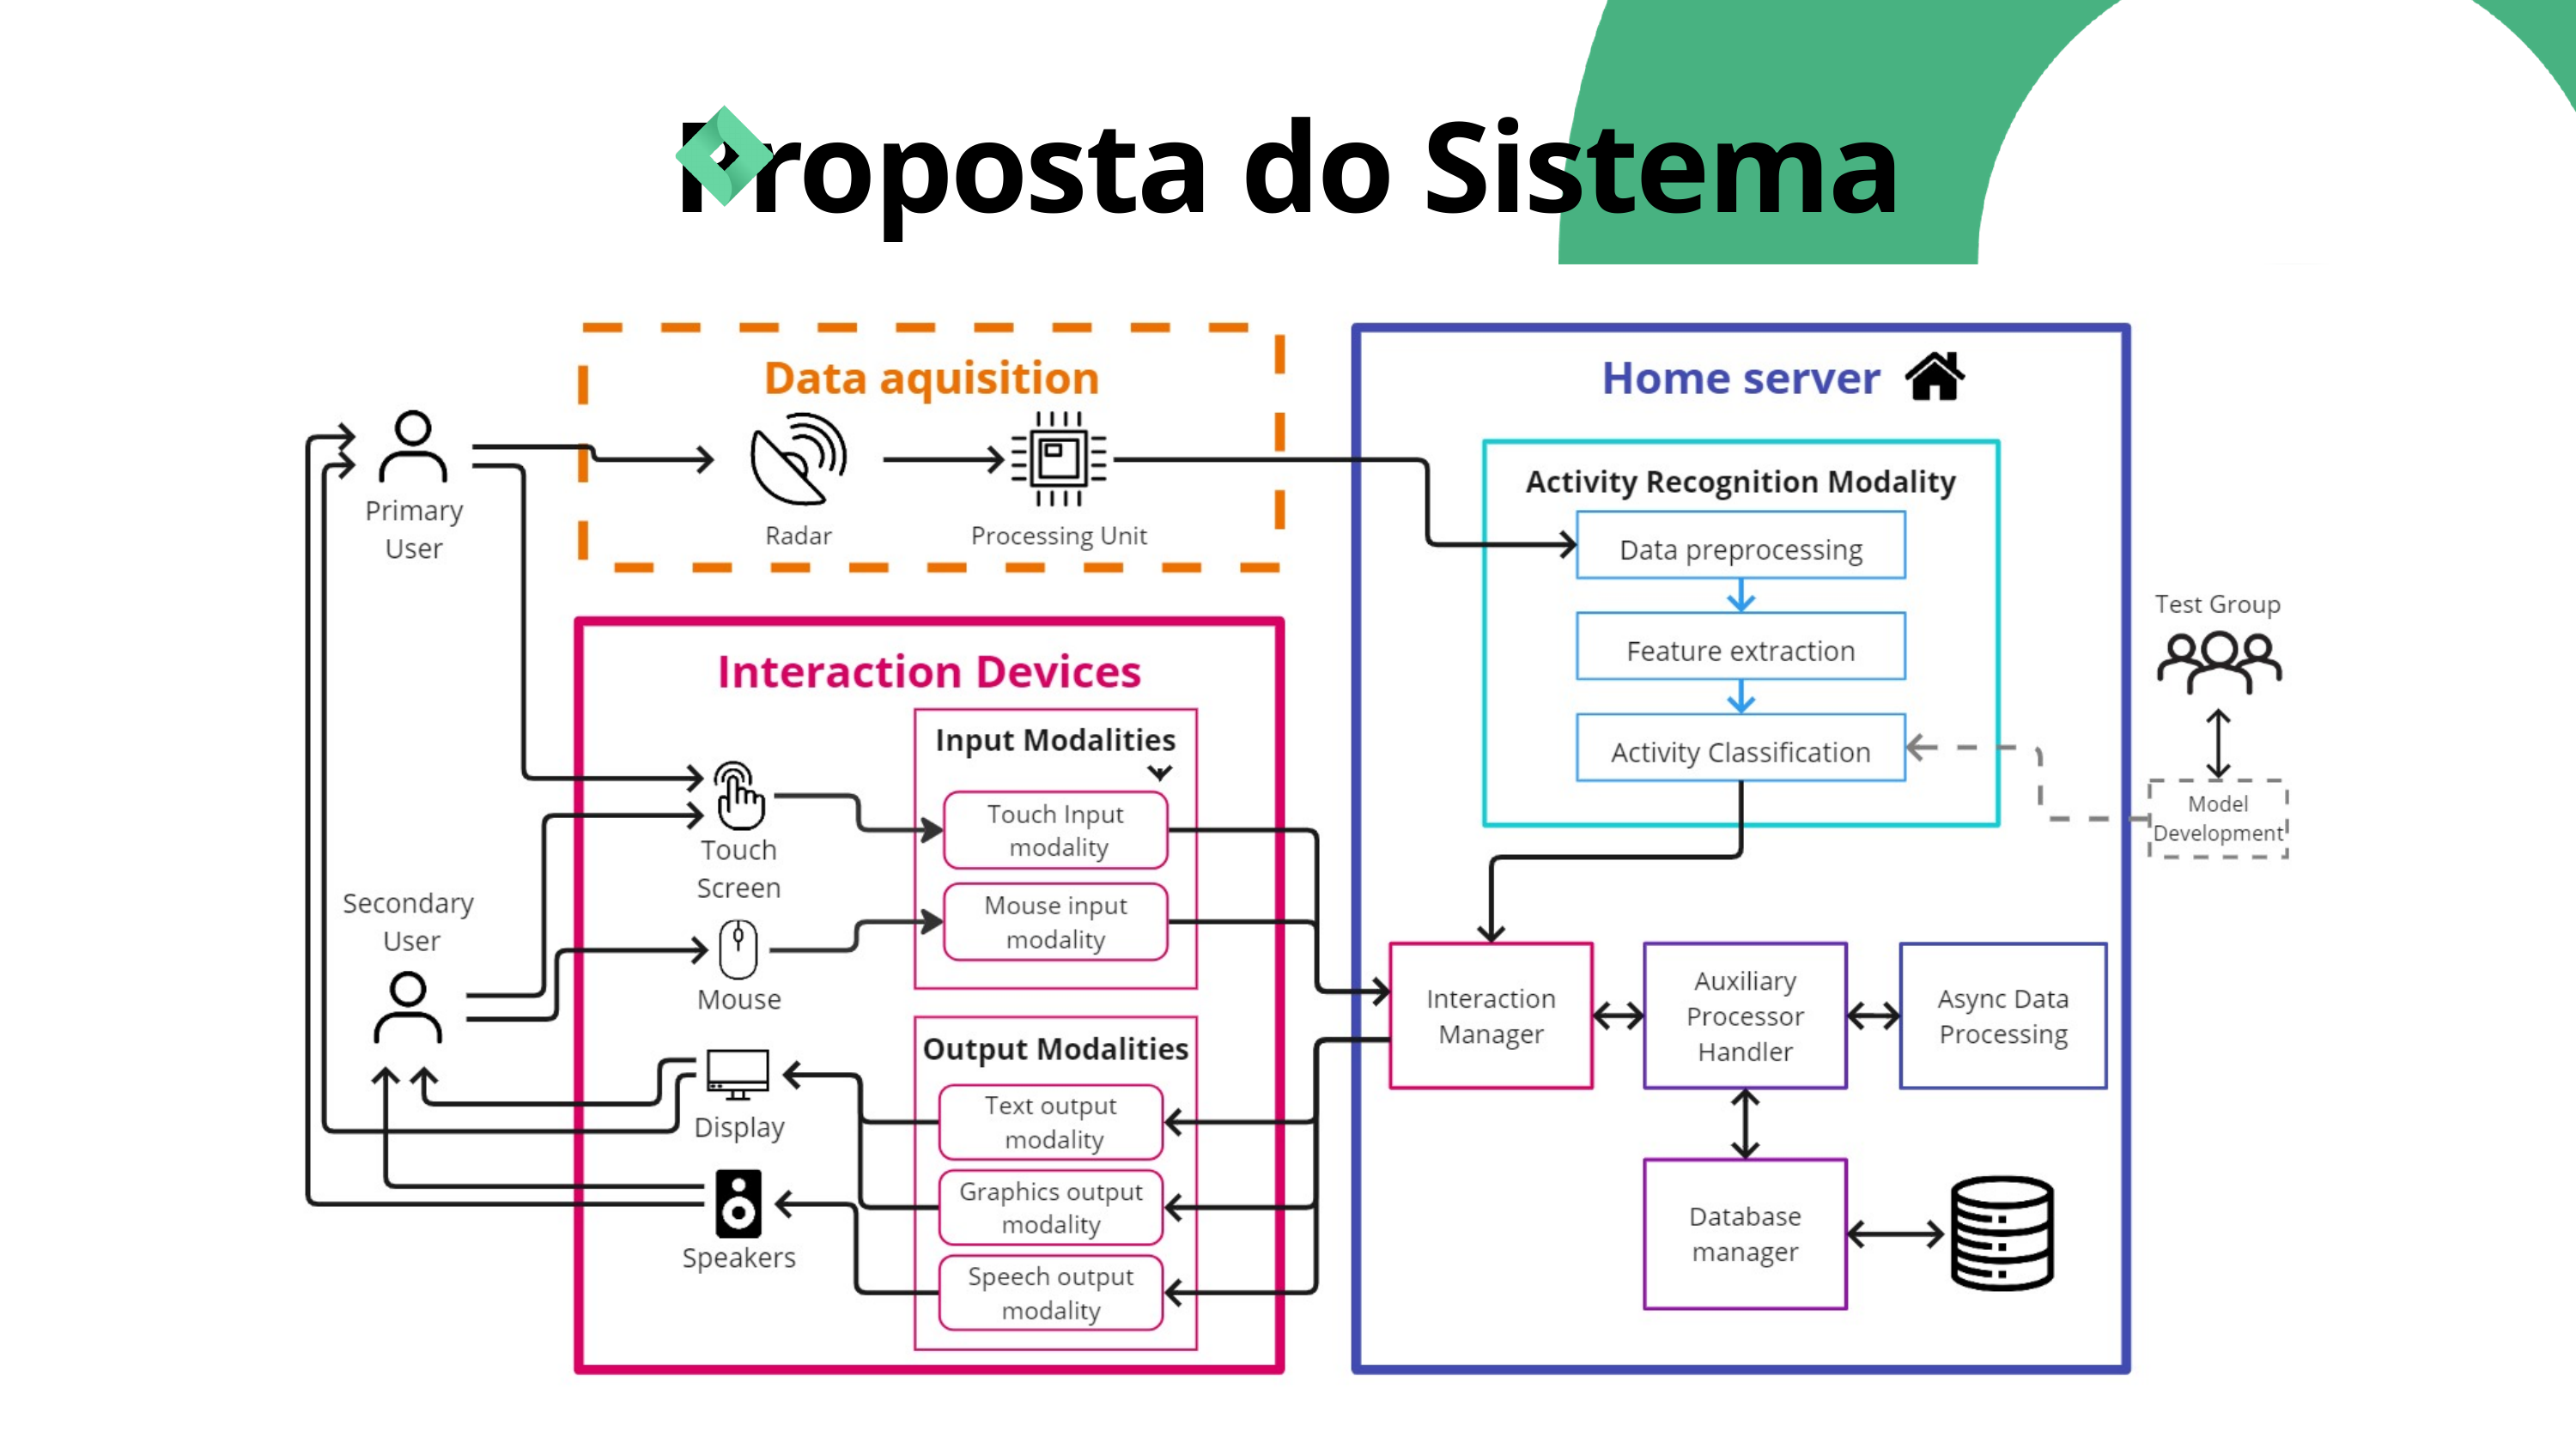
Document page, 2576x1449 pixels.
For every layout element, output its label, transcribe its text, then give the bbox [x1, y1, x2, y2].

picture [253, 209, 2324, 1426]
text_box Proposta do Sistema [1, 87, 2575, 238]
text_box [675, 105, 774, 207]
text_box [1558, 0, 2576, 264]
